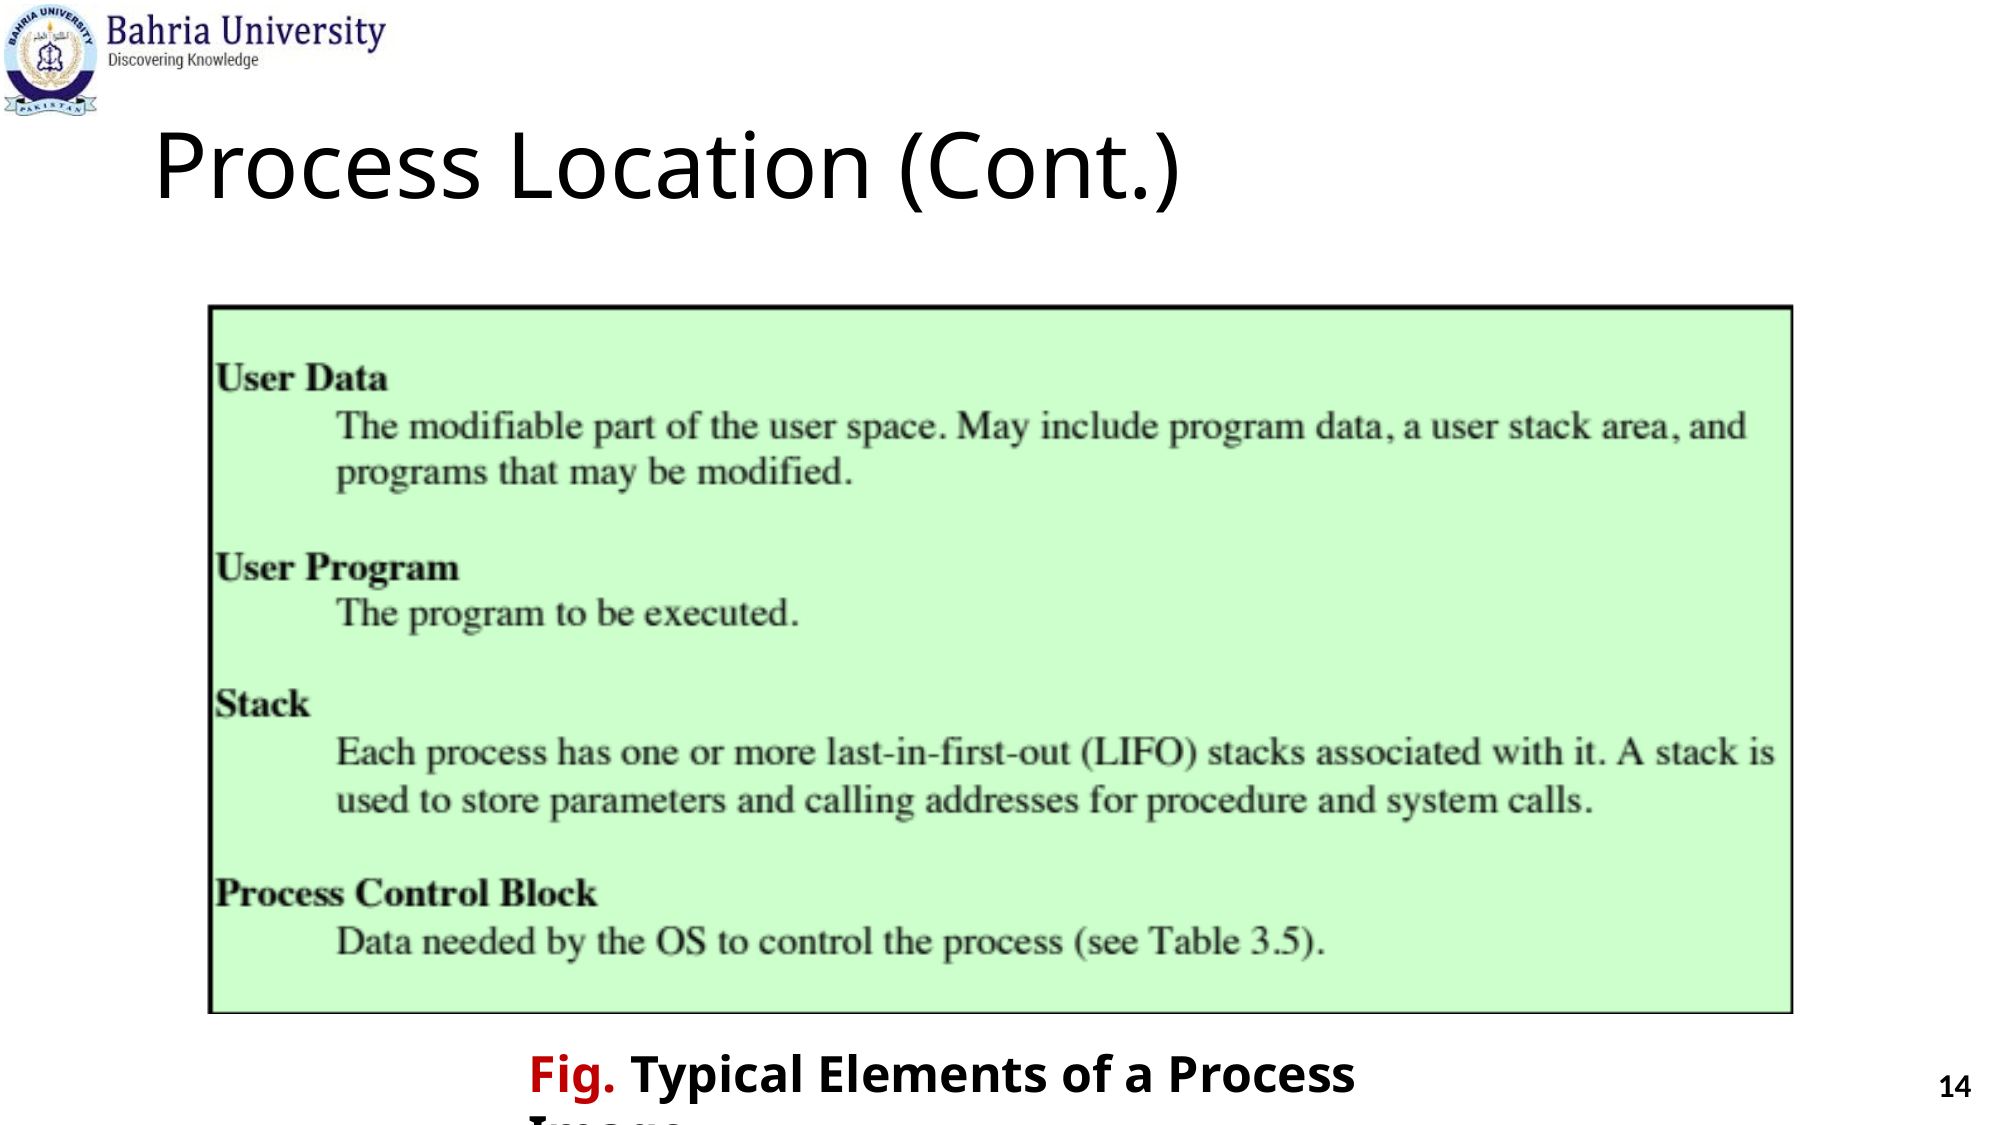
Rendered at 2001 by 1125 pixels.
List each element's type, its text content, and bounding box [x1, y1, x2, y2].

picture [206, 299, 1794, 1014]
text_box Fig. Typical Elements of a Process Image [513, 1035, 1487, 1125]
slide_number 14 [1536, 1054, 1987, 1115]
picture [4, 4, 400, 116]
title Process Location (Cont.) [137, 59, 1863, 278]
